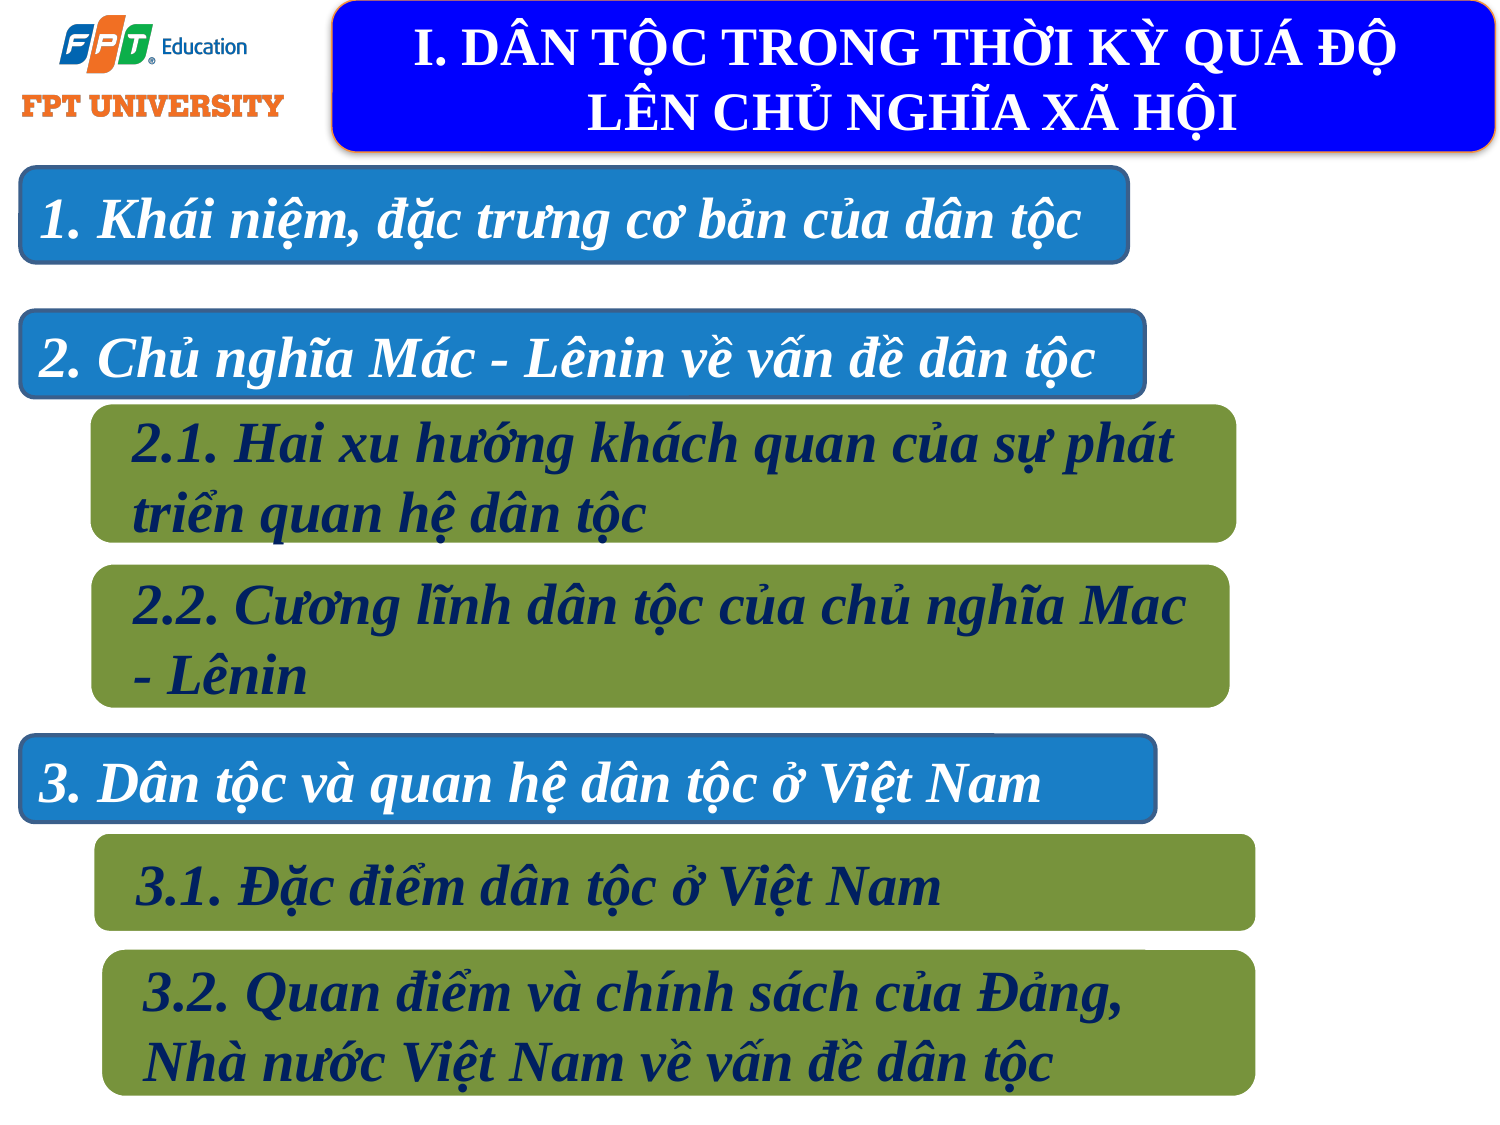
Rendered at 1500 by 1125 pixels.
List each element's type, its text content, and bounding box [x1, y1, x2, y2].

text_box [92, 831, 1258, 934]
text_box 1. Khái niệm, đặc trưng cơ bản của dân tộc [18, 165, 1131, 265]
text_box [88, 562, 1232, 710]
text_box 3. Dân tộc và quan hệ dân tộc ở Việt Nam [18, 733, 1158, 825]
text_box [99, 947, 1258, 1099]
text_box 2. Chủ nghĩa Mác - Lênin về vấn đề dân tộc [18, 308, 1147, 400]
text_box I. DÂN TỘC TRONG THỜI KỲ QUÁ ĐỘ LÊN CHỦ NGHĨA XÃ HỘI [330, 0, 1497, 153]
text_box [88, 402, 1239, 546]
picture [22, 15, 284, 117]
